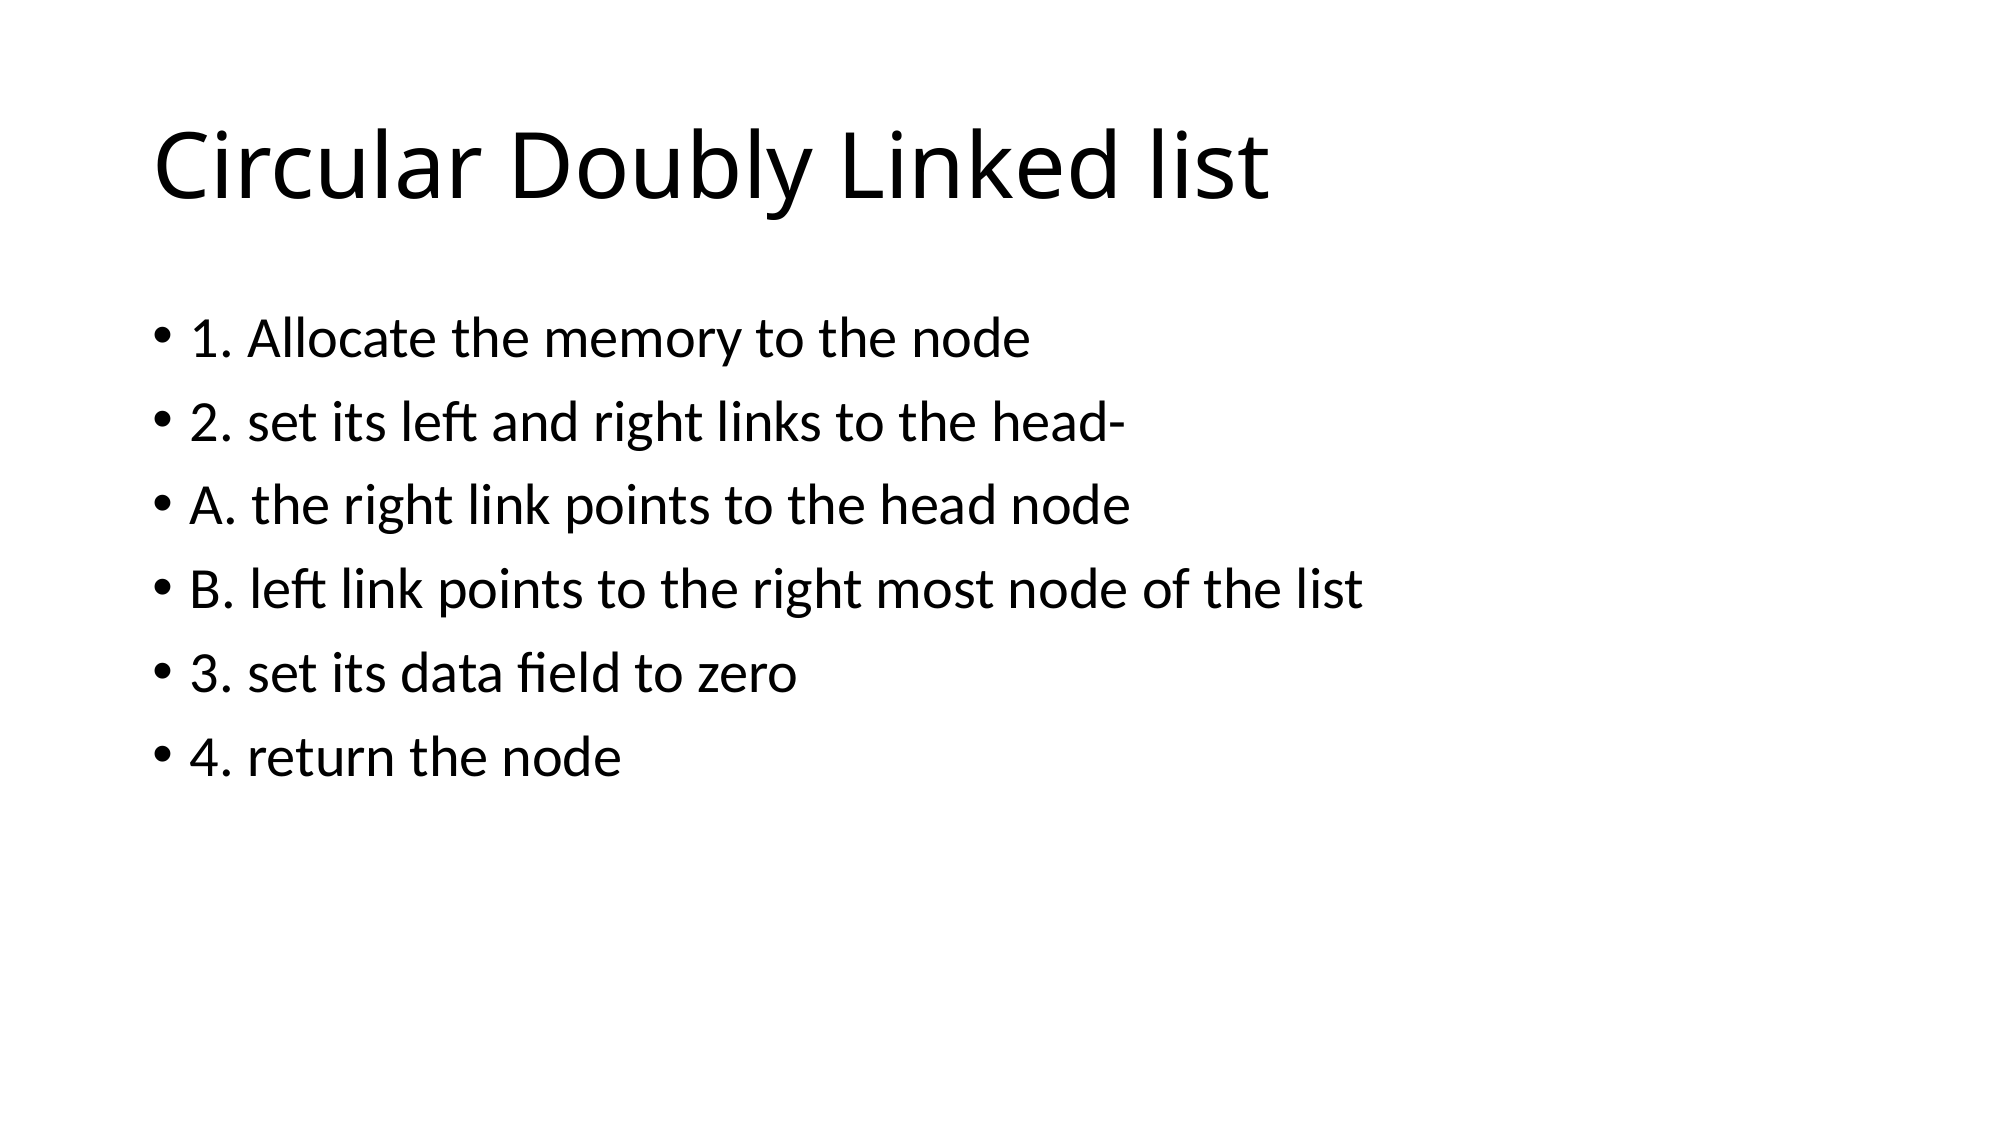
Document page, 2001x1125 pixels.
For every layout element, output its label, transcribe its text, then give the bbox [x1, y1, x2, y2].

title Circular Doubly Linked list [137, 59, 1863, 278]
list 1. Allocate the memory to the node 2. set its left and right links to the head- A. the right link points to the head node B. left link points to the right most node of the list 3. set its data field to zero 4. return the node [137, 299, 1863, 1014]
